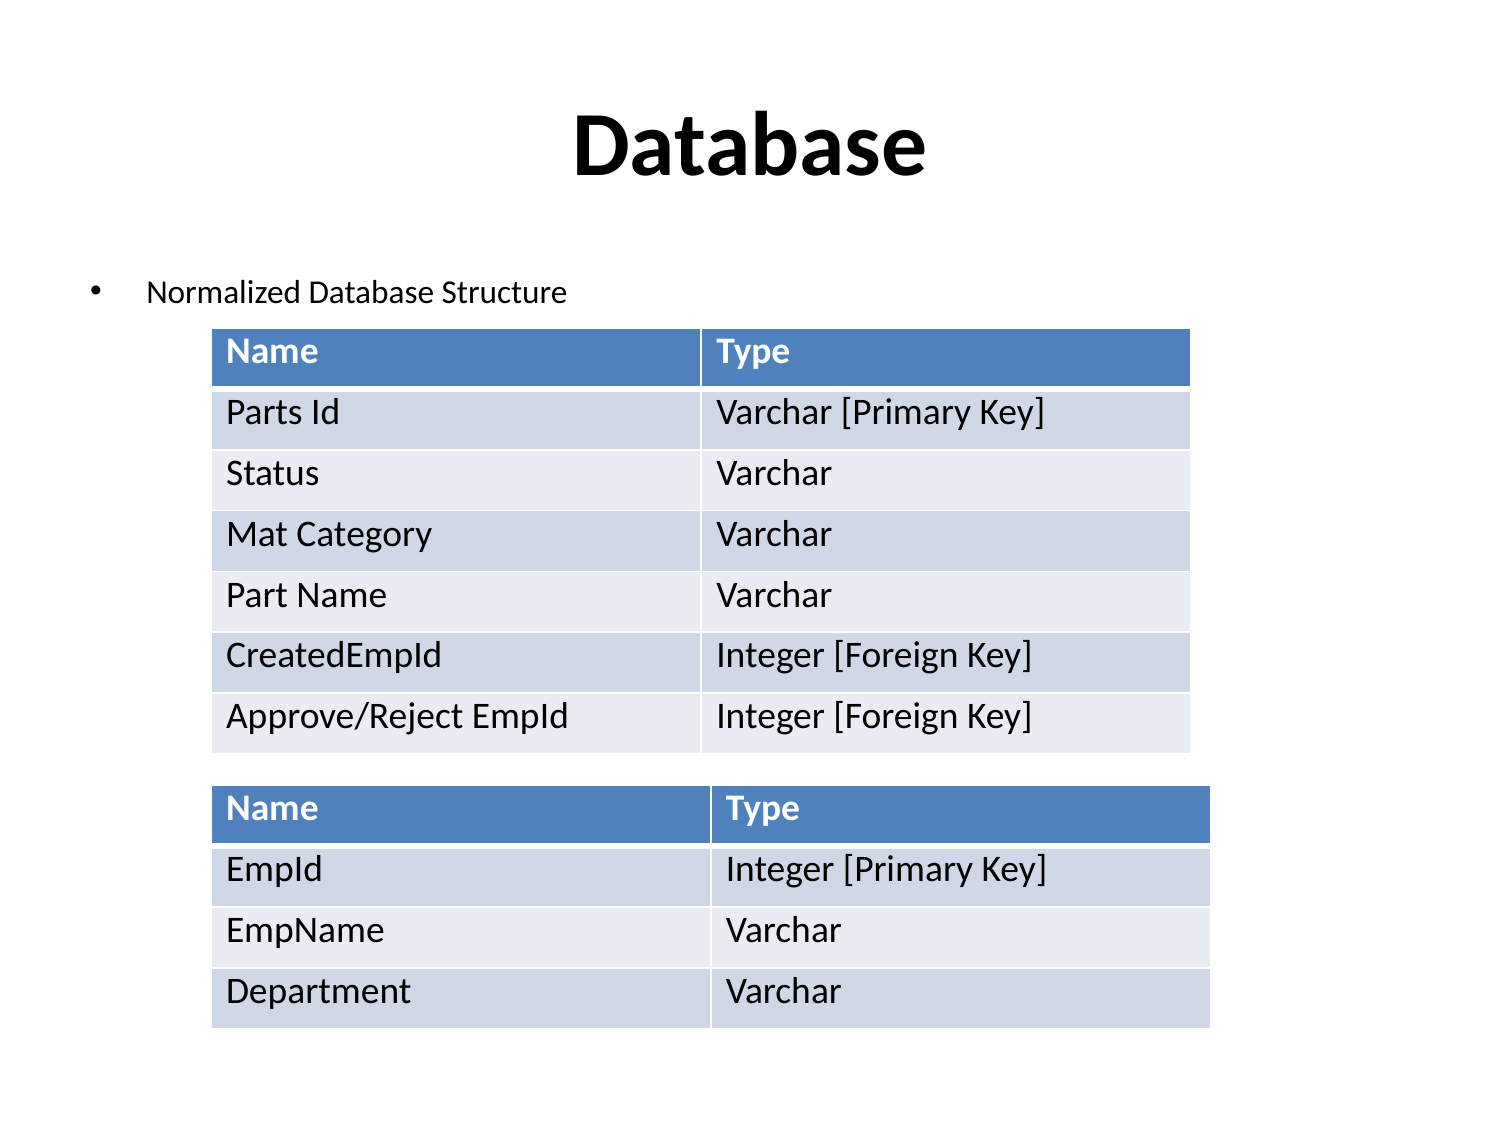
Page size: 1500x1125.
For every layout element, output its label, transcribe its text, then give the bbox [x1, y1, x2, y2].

table_cell Varchar [712, 908, 1210, 967]
table_cell Integer [Primary Key] [712, 849, 1210, 906]
table_cell Mat Category [212, 511, 700, 571]
table_cell EmpId [212, 849, 710, 906]
table_cell Varchar [702, 572, 1190, 631]
table_header Type [702, 329, 1190, 386]
table_cell EmpName [212, 908, 710, 967]
table_header Type [712, 786, 1210, 843]
title Database [75, 45, 1425, 233]
table_cell Varchar [712, 969, 1210, 1028]
table_header Name [212, 786, 710, 843]
table_cell Parts Id [212, 392, 700, 449]
table_cell Varchar [Primary Key] [702, 392, 1190, 449]
table_header Name [212, 329, 700, 386]
table_cell Varchar [702, 451, 1190, 510]
table_cell Approve/Reject EmpId [212, 694, 700, 753]
table_cell CreatedEmpId [212, 633, 700, 692]
table_cell Part Name [212, 572, 700, 631]
table_cell Integer [Foreign Key] [702, 694, 1190, 753]
list Normalized Database Structure [75, 262, 1425, 1005]
table_cell Integer [Foreign Key] [702, 633, 1190, 692]
table_cell Department [212, 969, 710, 1028]
table_cell Status [212, 451, 700, 510]
table_cell Varchar [702, 511, 1190, 571]
